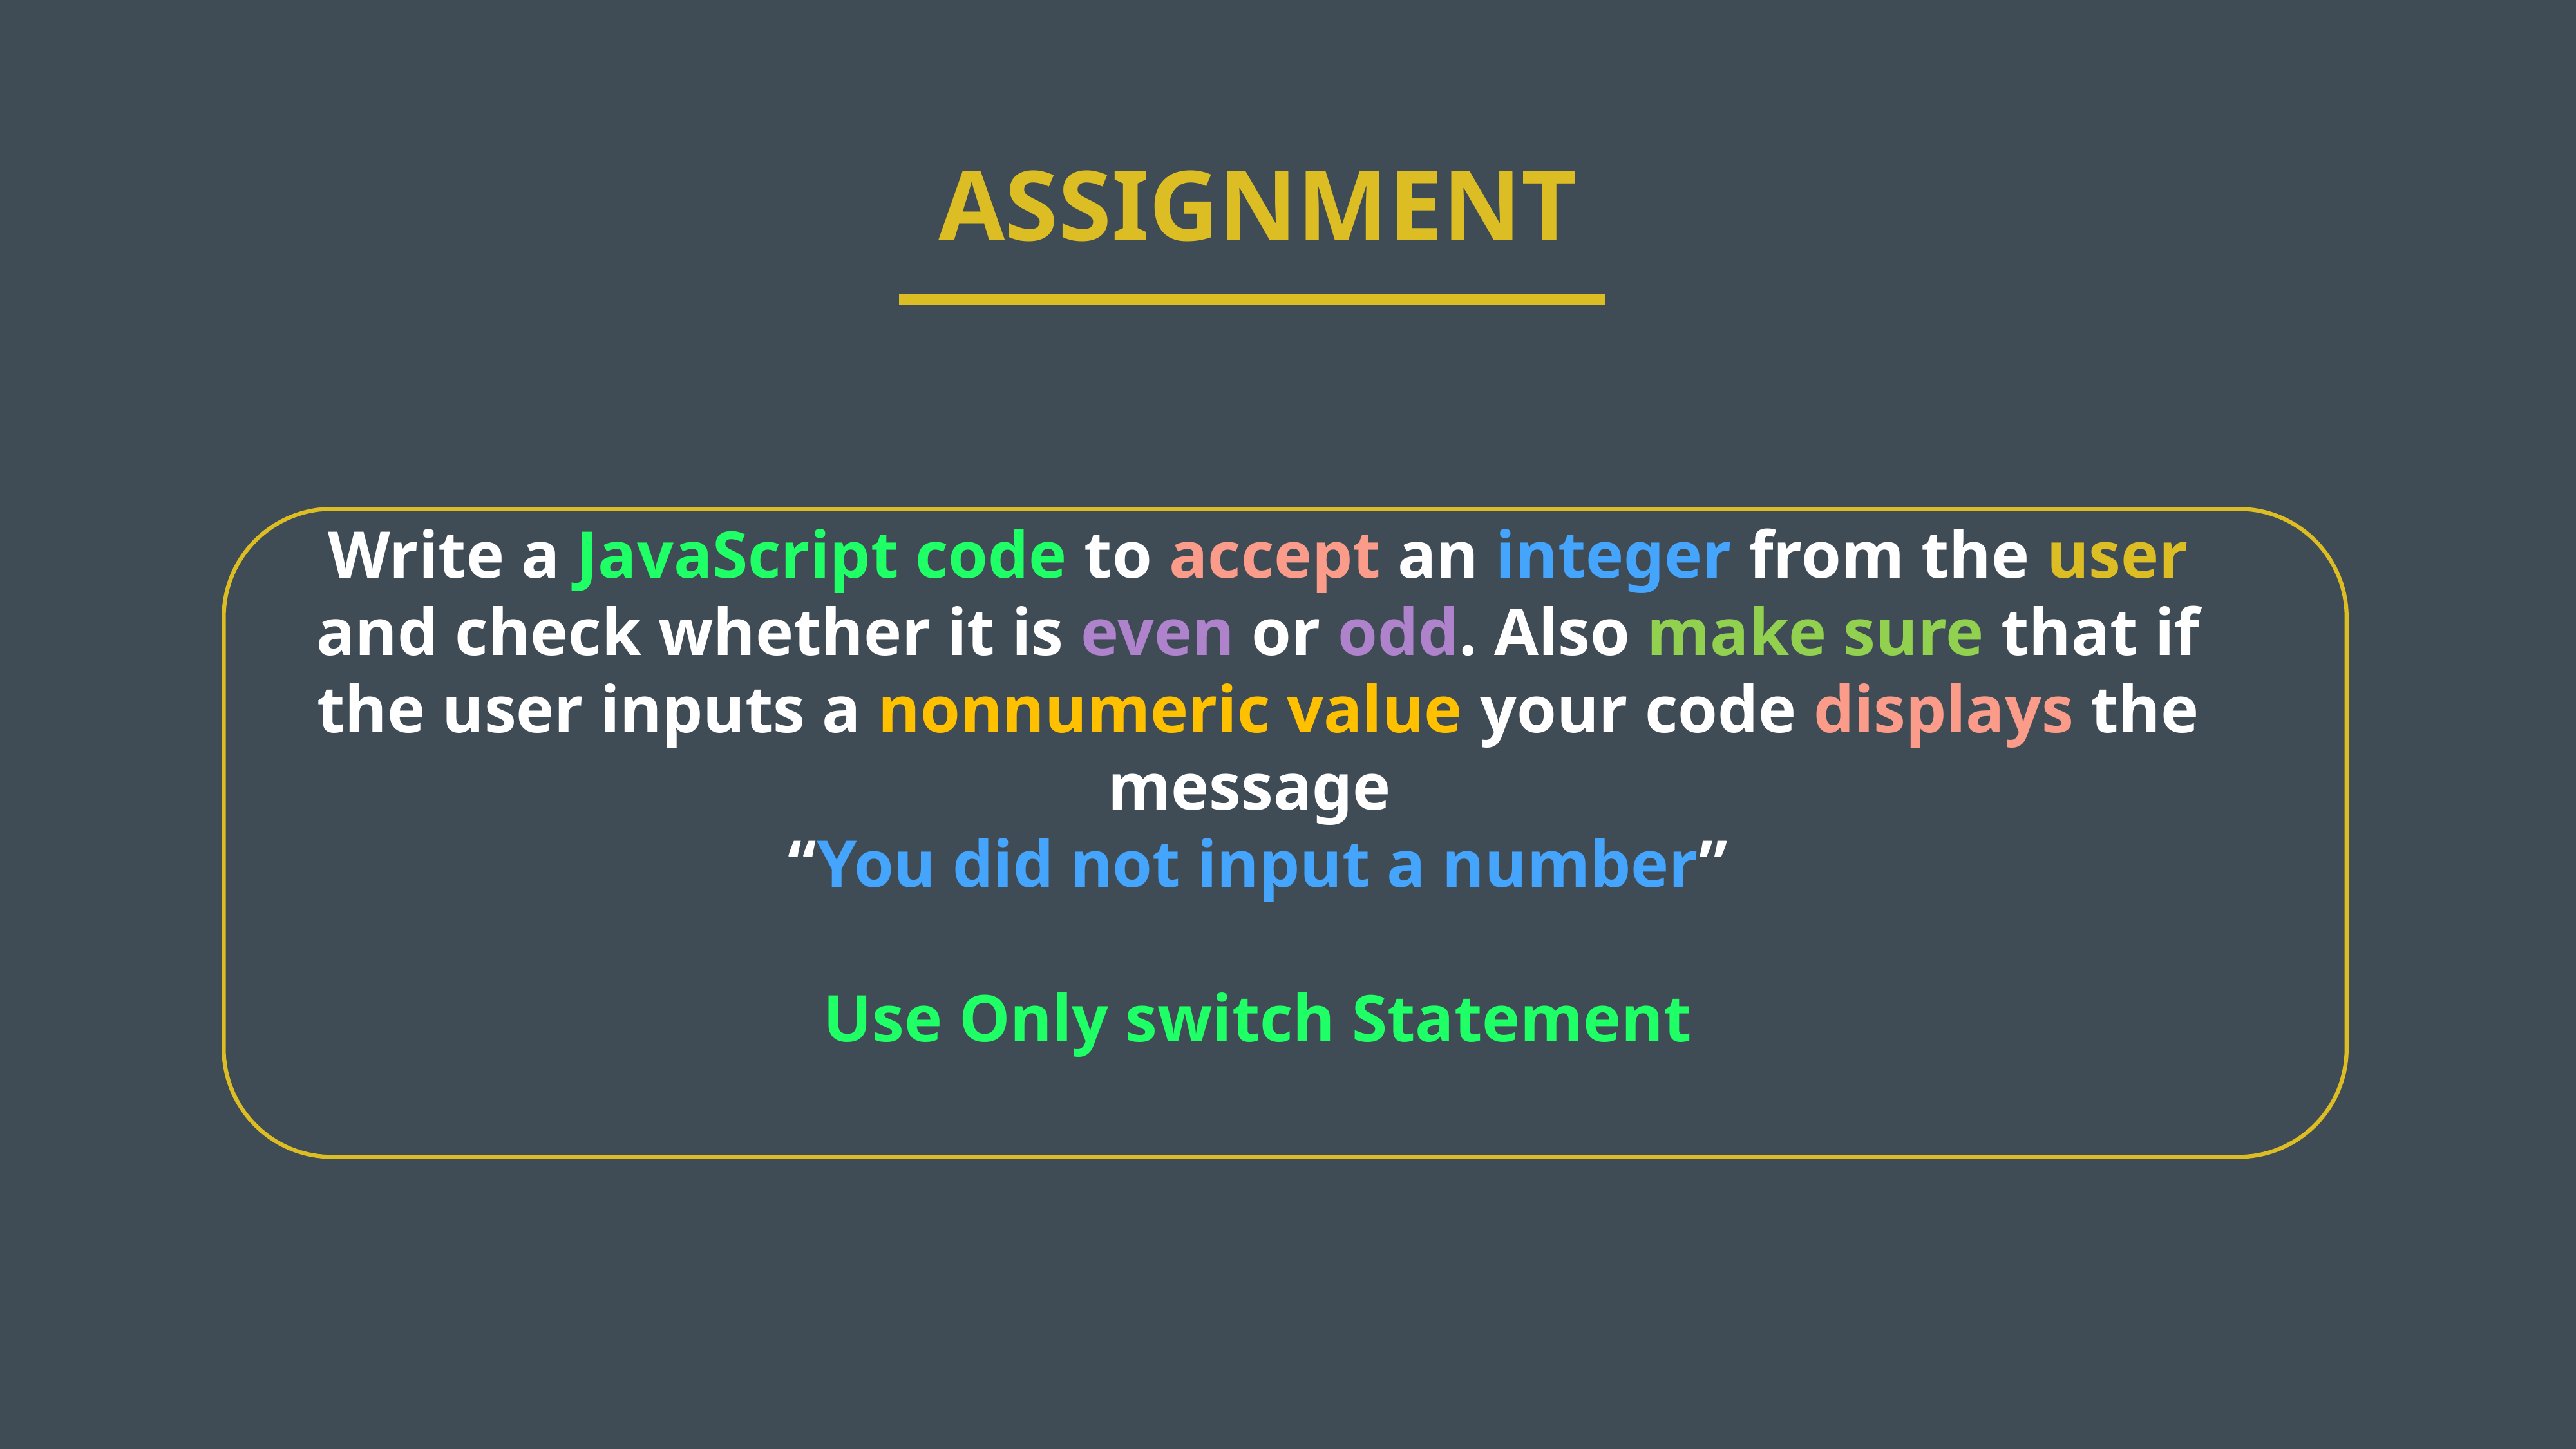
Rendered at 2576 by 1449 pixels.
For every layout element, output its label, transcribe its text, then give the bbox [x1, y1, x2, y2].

text_box [223, 509, 2347, 1157]
text_box ASSIGNMENT [929, 138, 1587, 265]
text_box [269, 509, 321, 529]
